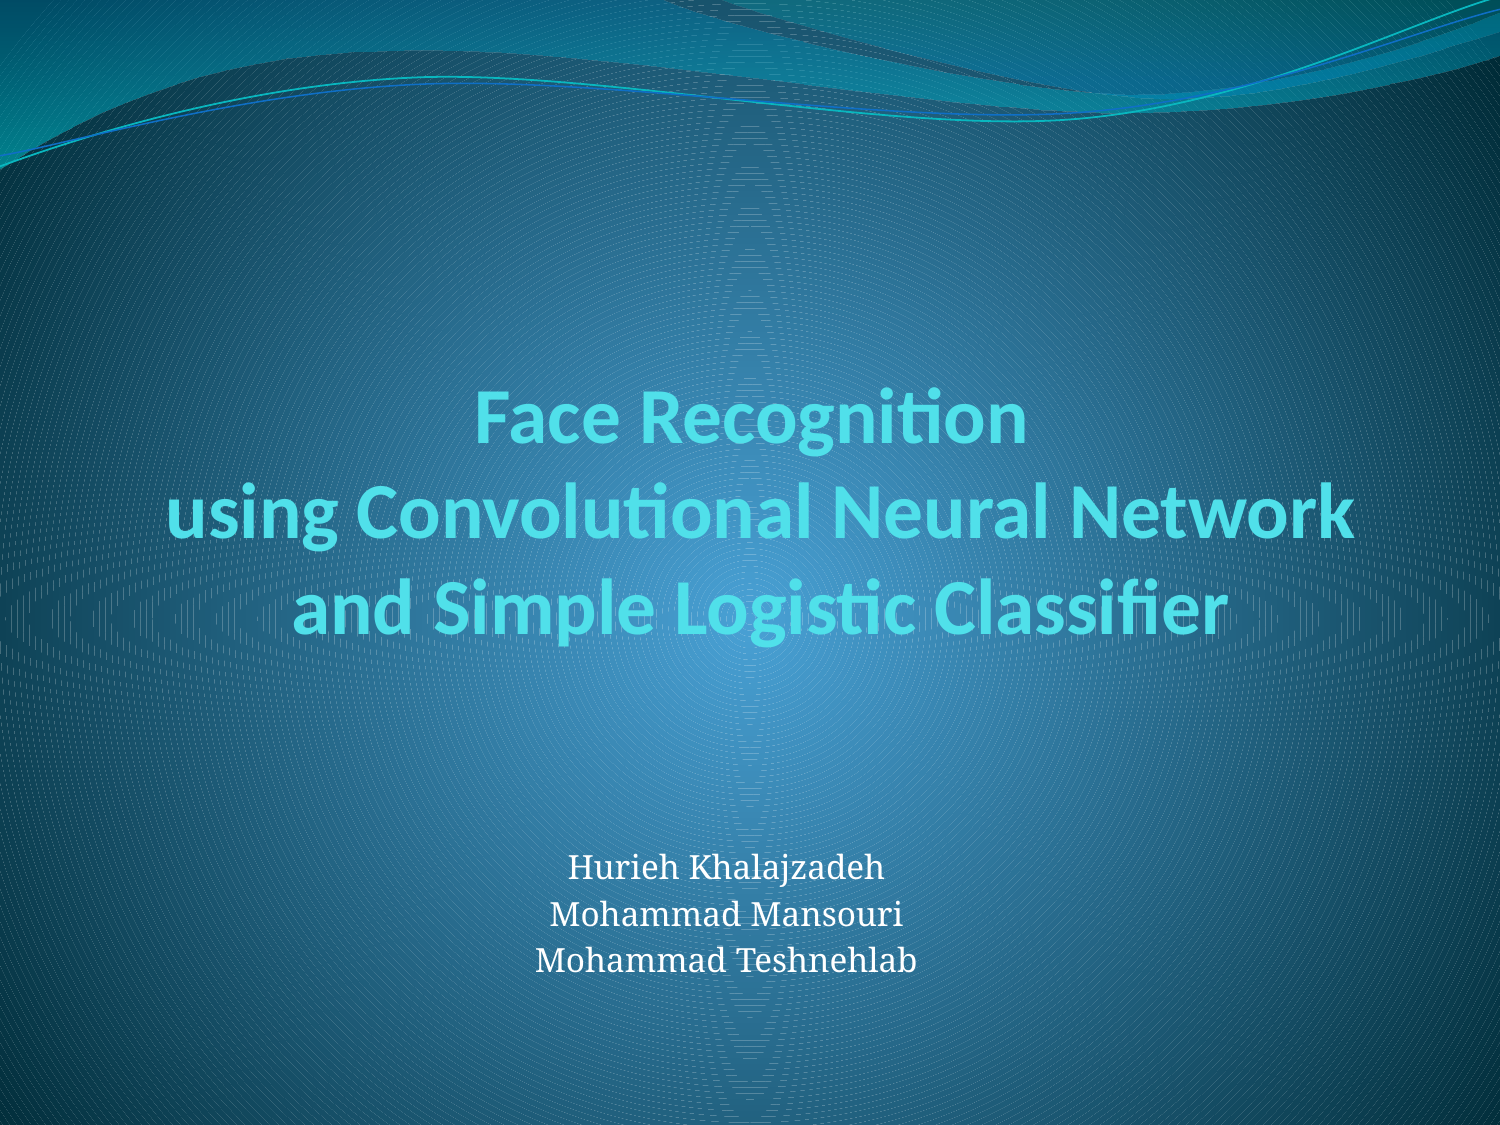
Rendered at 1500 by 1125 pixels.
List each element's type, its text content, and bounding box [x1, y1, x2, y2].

title Face Recognition using Convolutional Neural Network and Simple Logistic Classifier [125, 309, 1400, 650]
subtitle Hurieh Khalajzadeh Mohammad Mansouri Mohammad Teshnehlab [87, 787, 1376, 1075]
